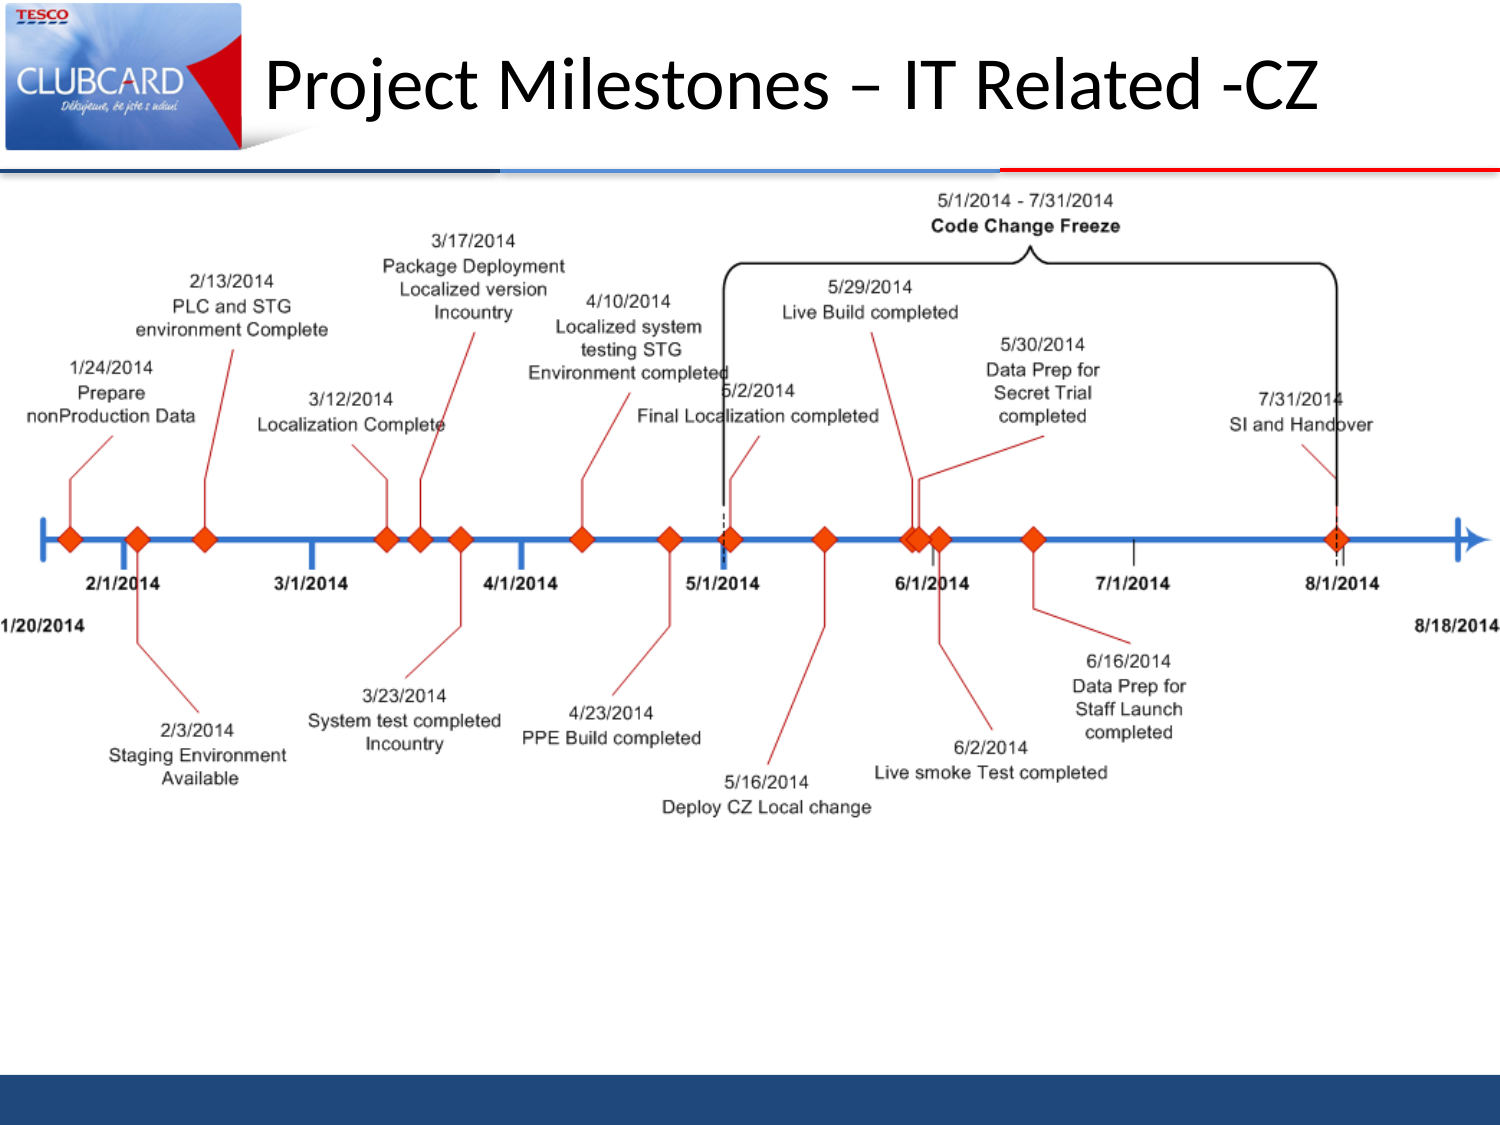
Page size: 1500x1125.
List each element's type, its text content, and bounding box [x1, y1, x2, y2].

picture [0, 0, 336, 169]
picture [0, 173, 1500, 820]
title Project Milestones – IT Related -CZ [249, 4, 1438, 155]
